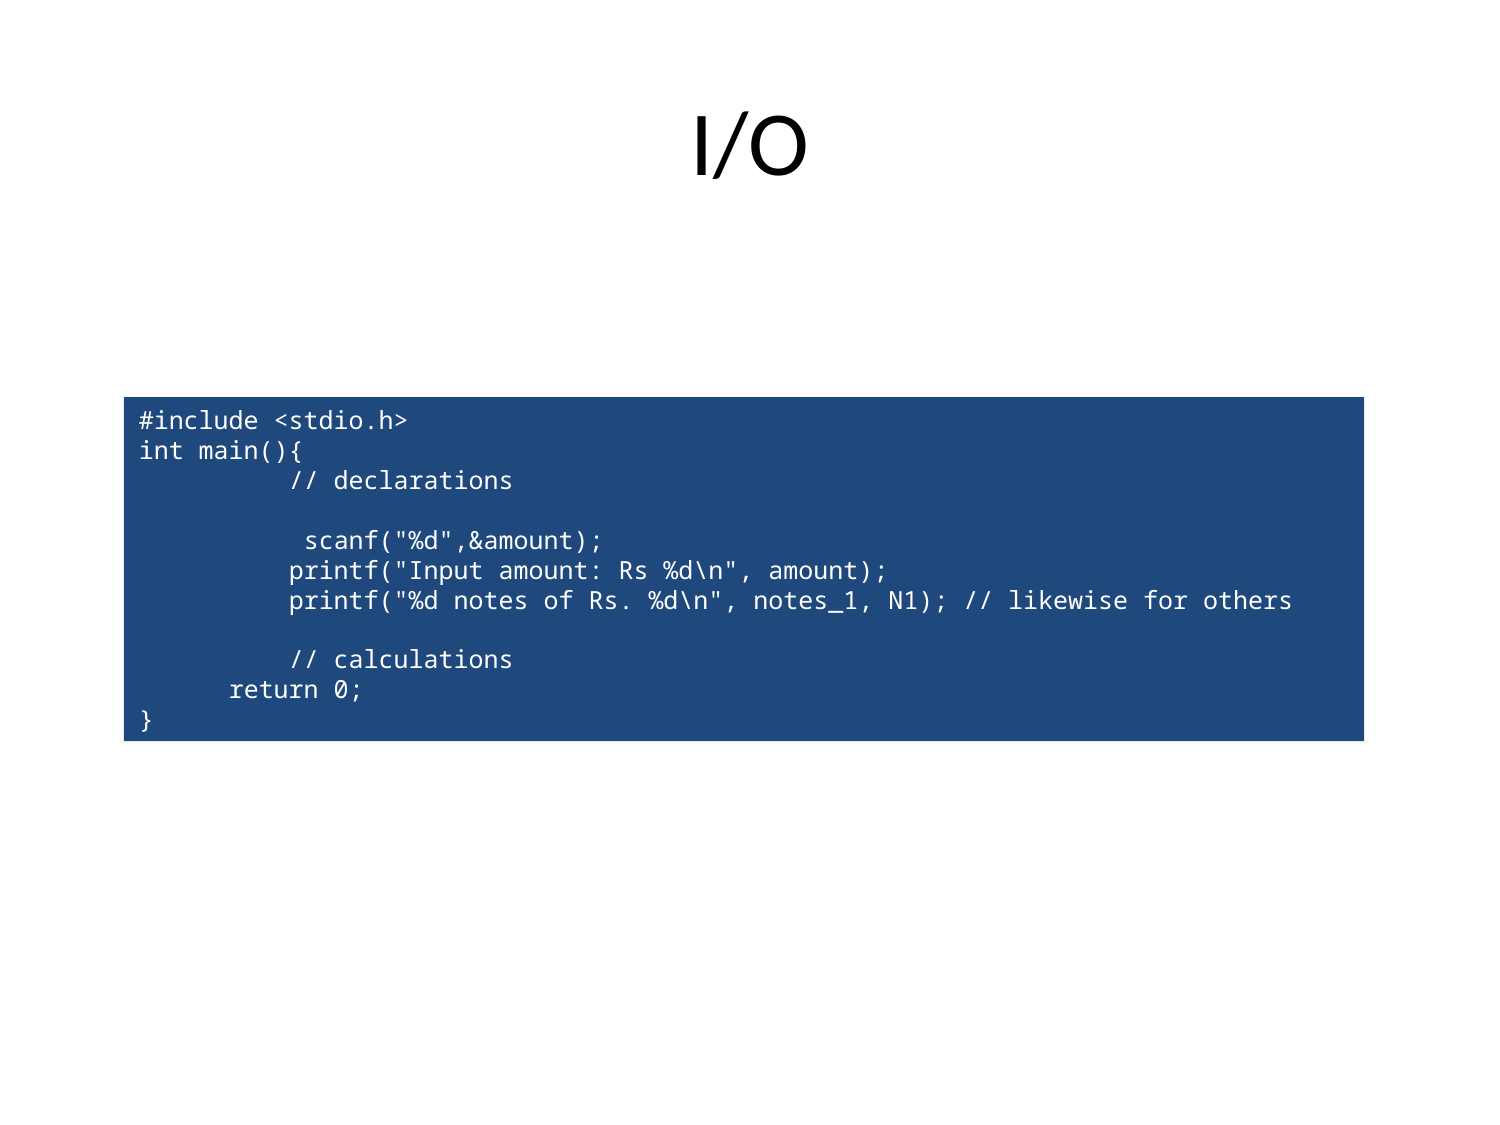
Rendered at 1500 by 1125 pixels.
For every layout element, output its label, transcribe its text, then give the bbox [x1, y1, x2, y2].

title I/O [75, 45, 1425, 233]
text_box #include <stdio.h> int main(){ // declarations scanf("%d",&amount); printf("Input amount: Rs %d\n", amount); printf("%d notes of Rs. %d\n", notes_1, N1); // likewise for others // calculations return 0; } [123, 397, 1365, 742]
